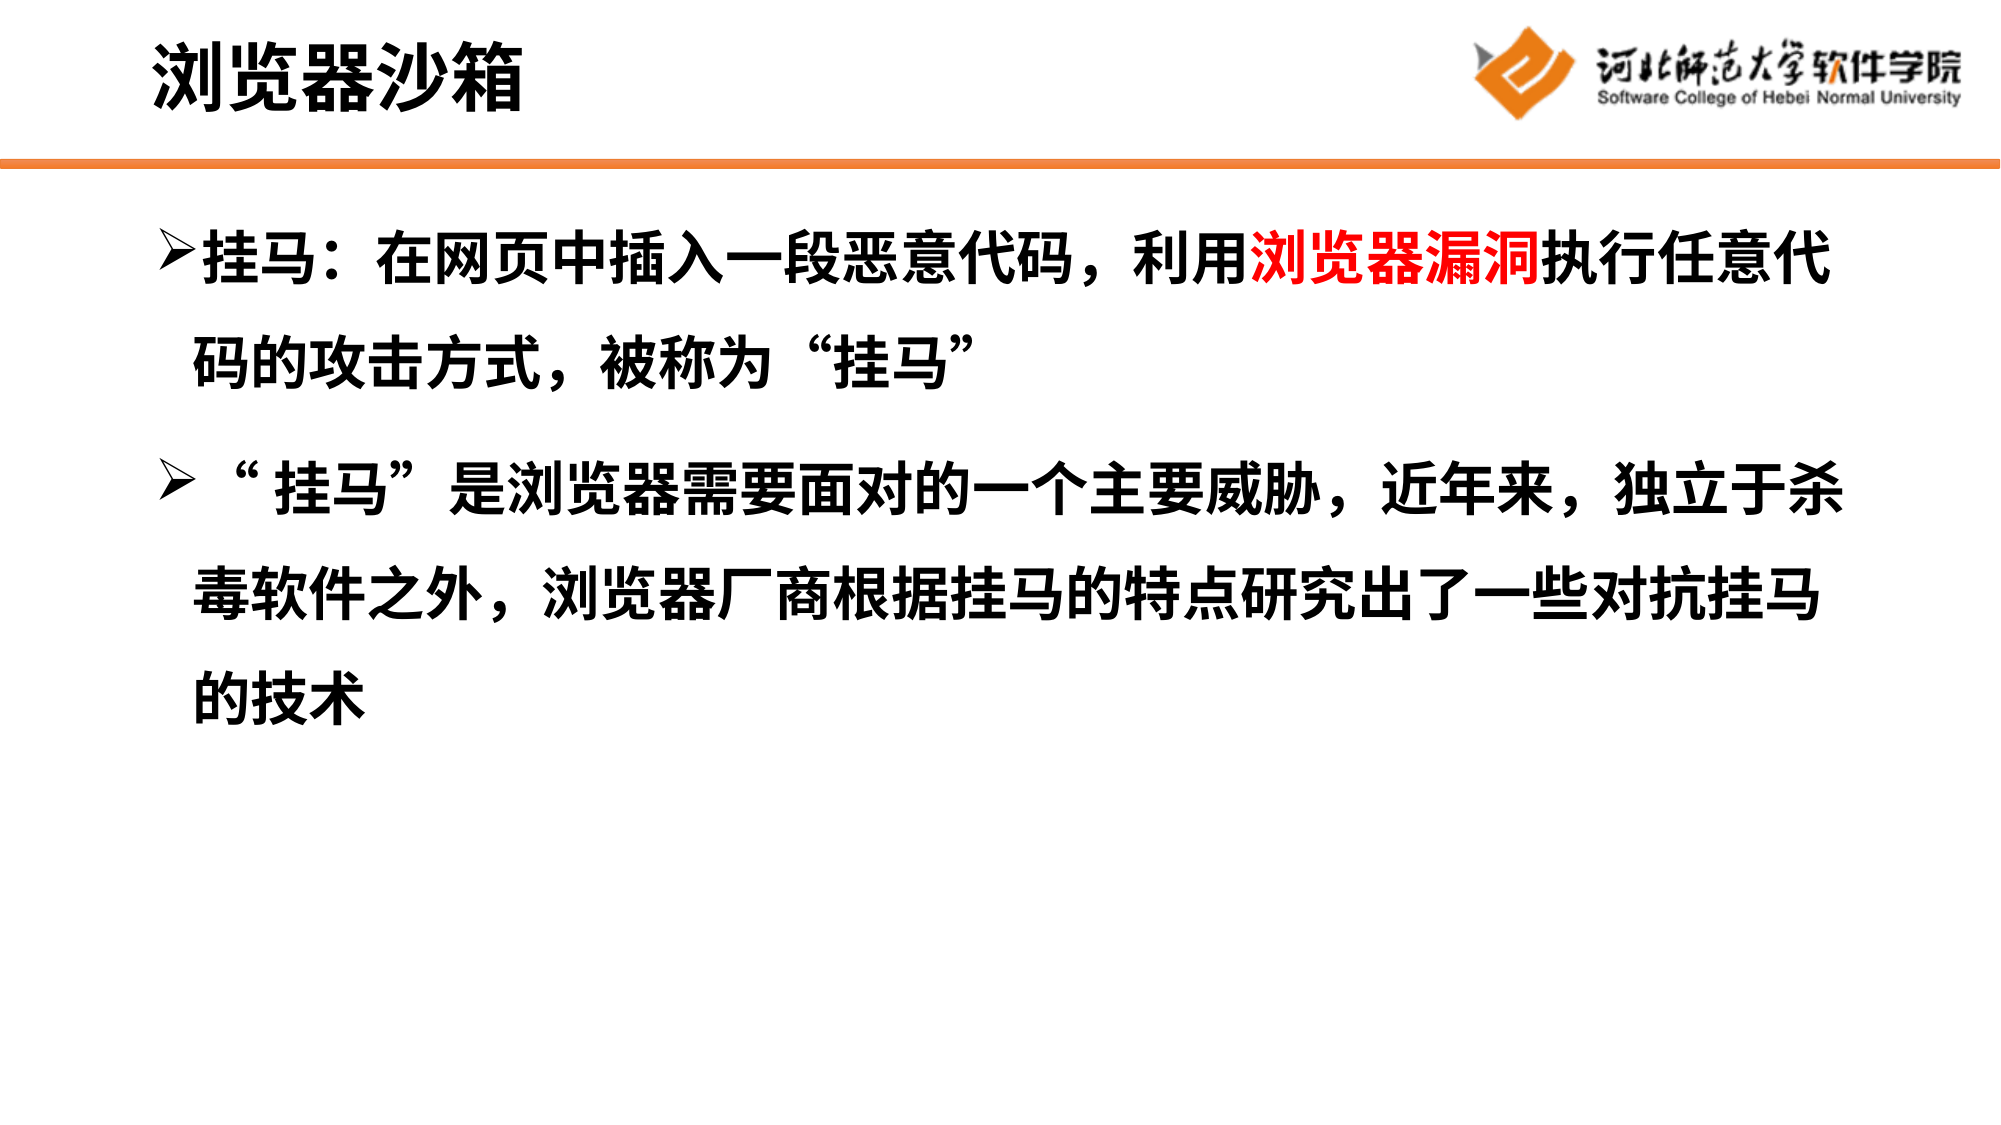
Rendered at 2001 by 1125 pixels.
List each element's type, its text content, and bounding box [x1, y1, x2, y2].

title 浏览器沙箱 [135, 8, 1861, 155]
list 挂马：在网页中插入一段恶意代码，利用浏览器漏洞执行任意代码的攻击方式，被称为“挂马” “挂马”是浏览器需要面对的一个主要威胁，近年来，独立于杀毒软件之外，浏览器厂商根据挂马的特点研究出了一些对抗挂马的技术 [139, 178, 1865, 988]
picture [1861, 18, 1988, 126]
